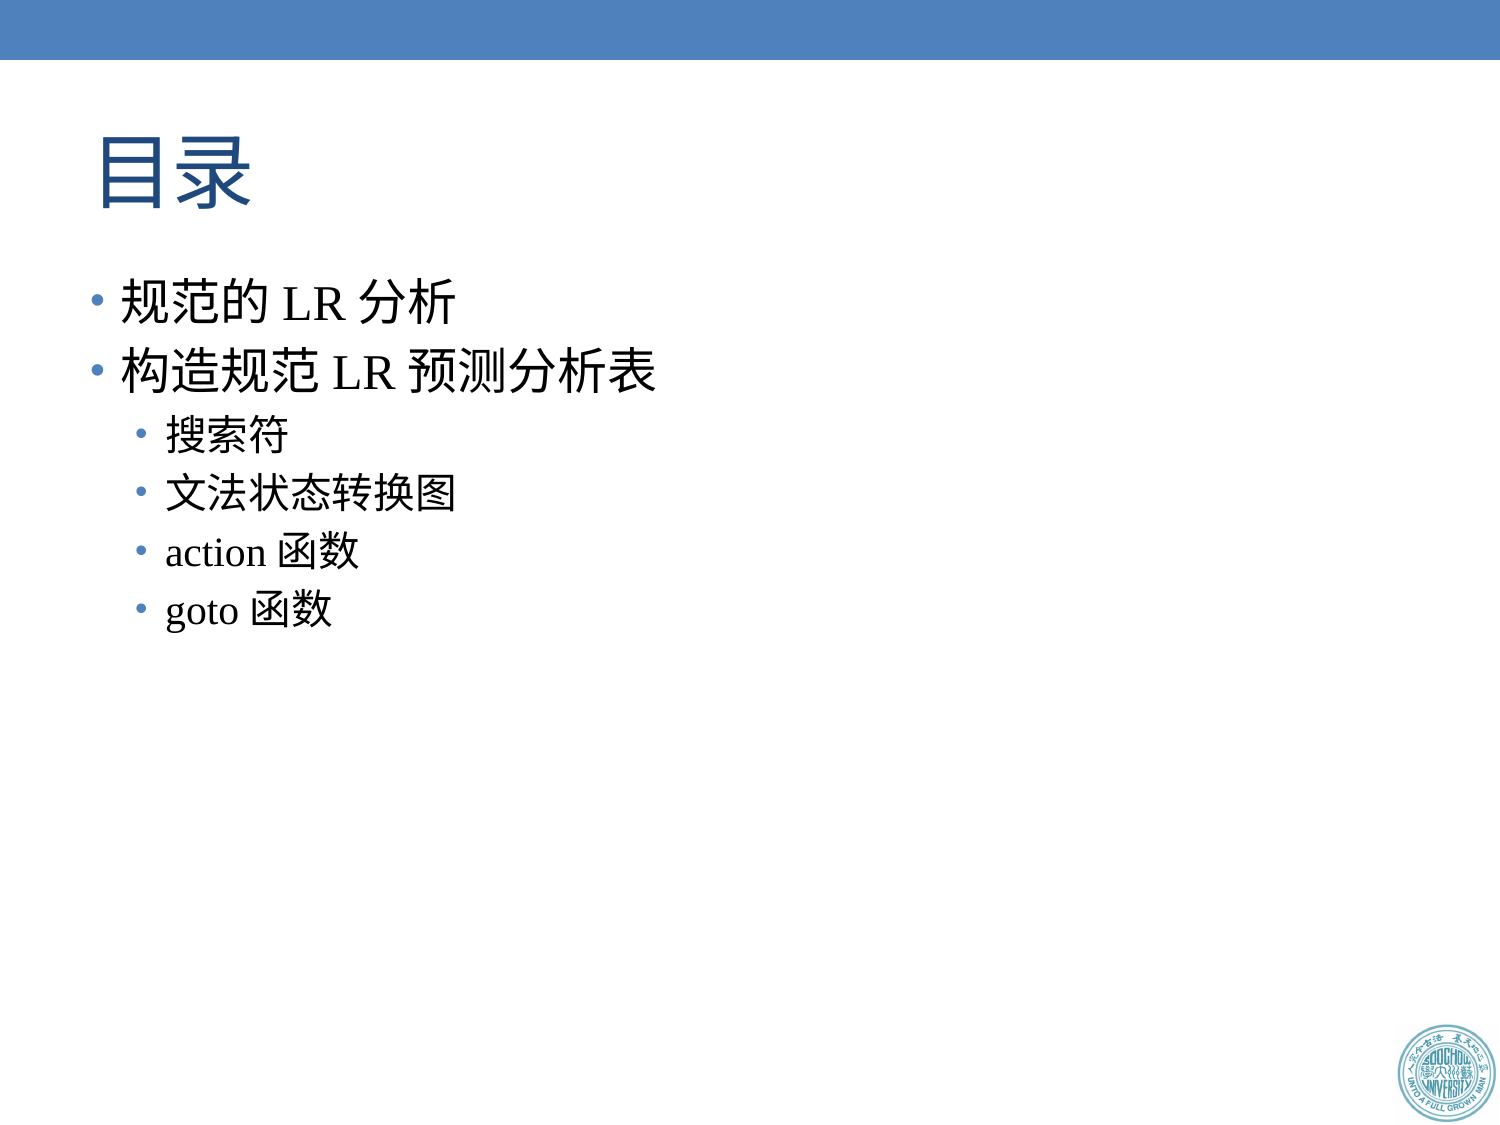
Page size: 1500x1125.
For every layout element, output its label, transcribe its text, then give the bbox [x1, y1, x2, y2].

title 目录 [75, 87, 1425, 250]
list 规范的LR分析 构造规范LR预测分析表 搜索符 文法状态转换图 action函数 goto函数 [75, 262, 1425, 1063]
